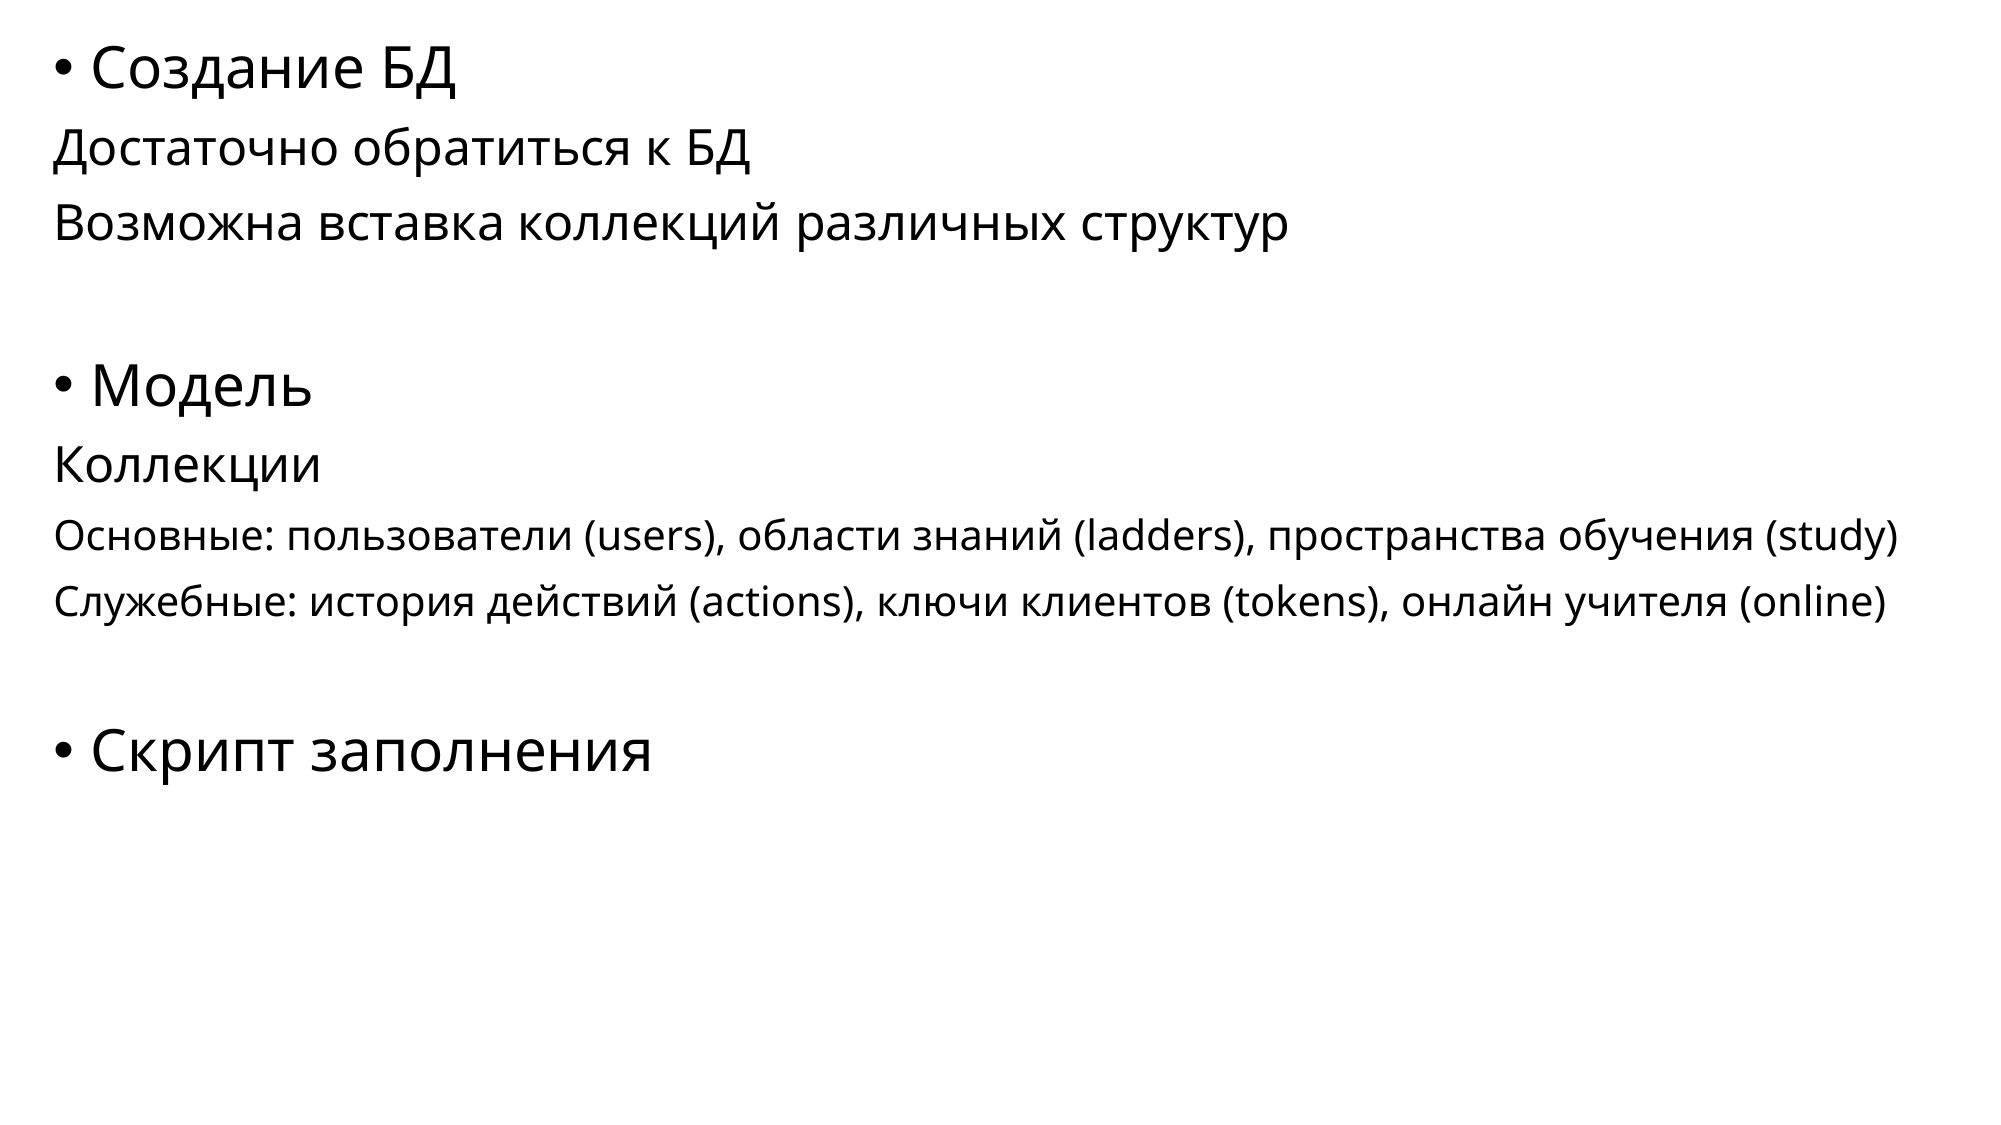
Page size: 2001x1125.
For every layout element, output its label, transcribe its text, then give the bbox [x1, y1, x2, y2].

list Создание БД Достаточно обратиться к БД Возможна вставка коллекций различных структур Модель Коллекции Основные: пользователи (users), области знаний (ladders), пространства обучения (study) Служебные: история действий (actions), ключи клиентов (tokens), онлайн учителя (online) Скрипт заполнения [38, 31, 1954, 1093]
